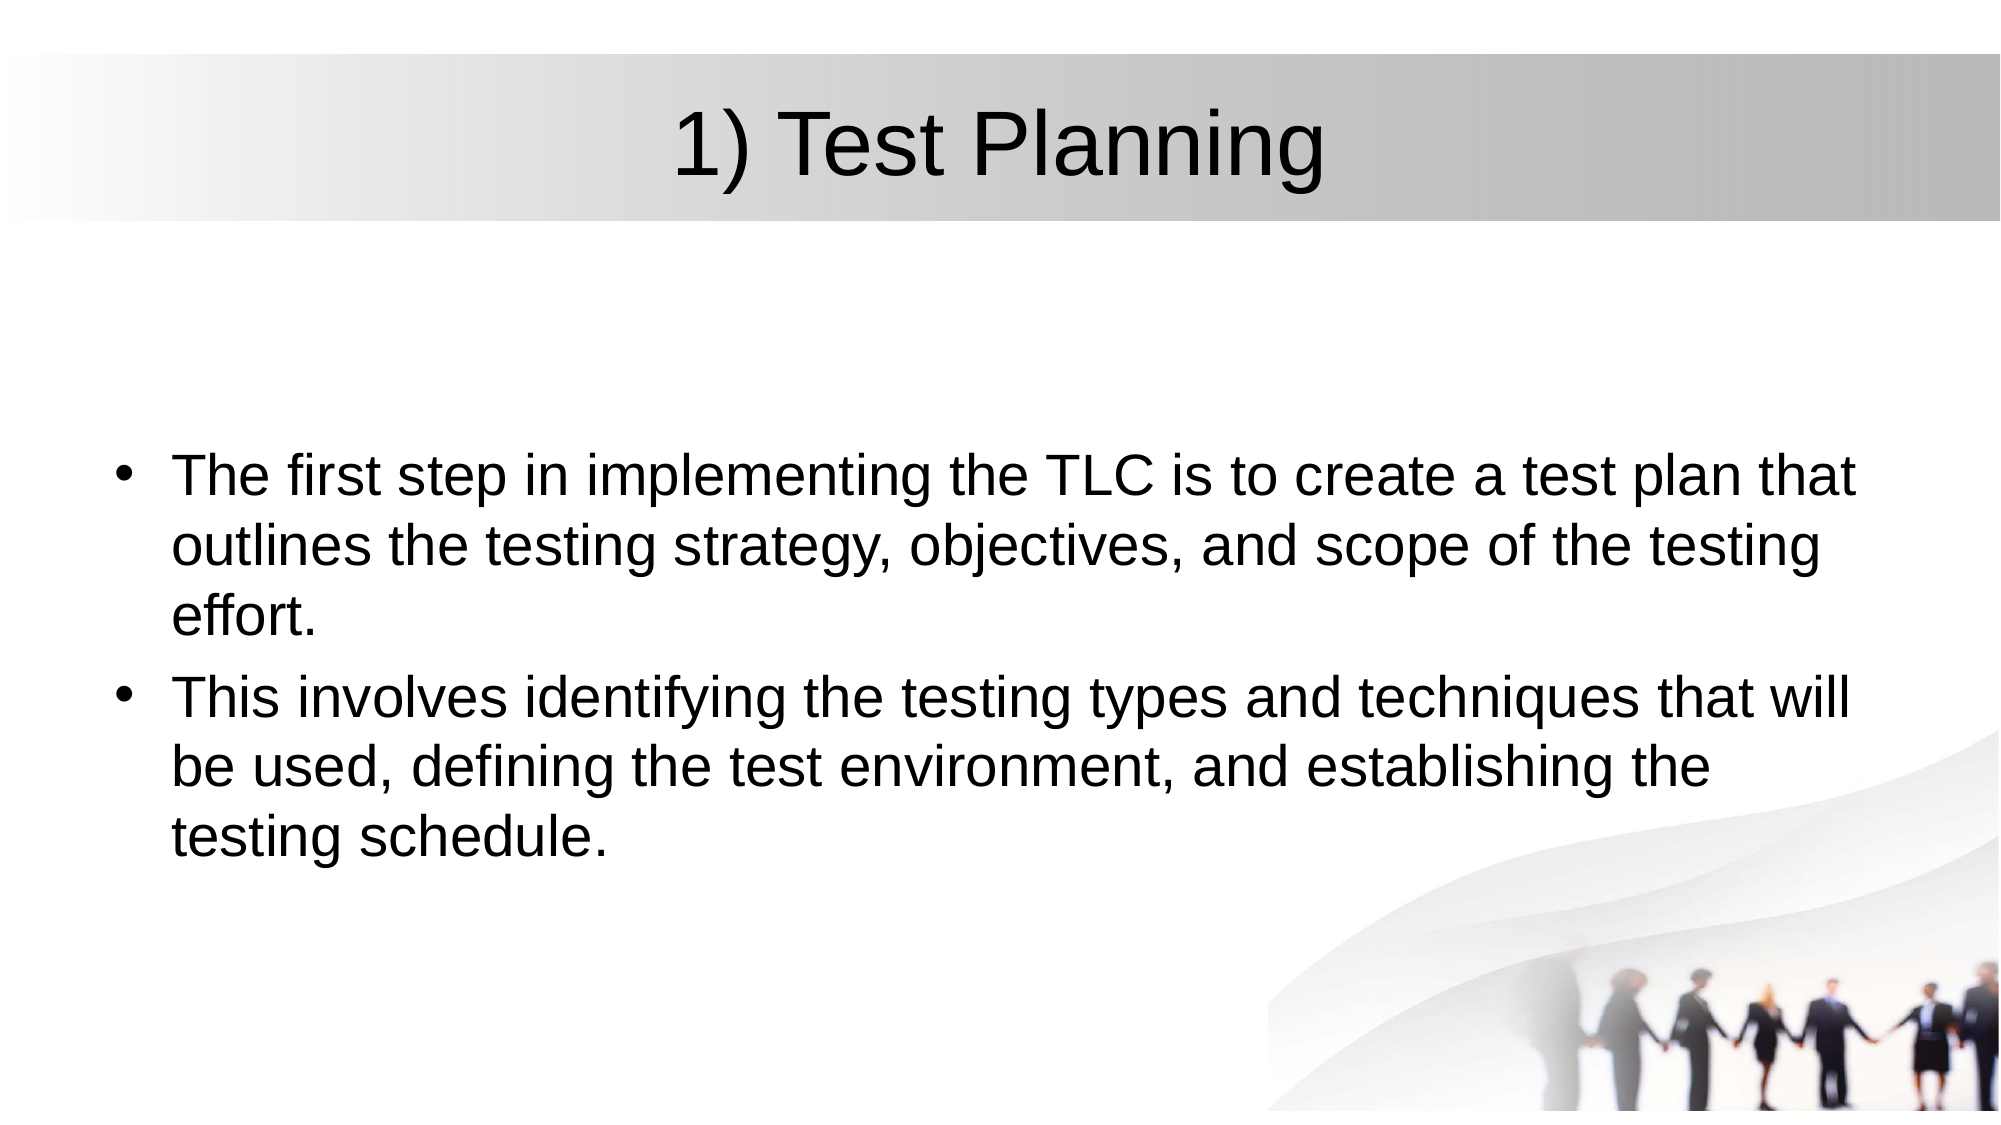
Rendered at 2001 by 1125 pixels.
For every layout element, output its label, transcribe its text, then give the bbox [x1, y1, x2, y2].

list The first step in implementing the TLC is to create a test plan that outlines the testing strategy, objectives, and scope of the testing effort. This involves identifying the testing types and techniques that will be used, defining the test environment, and establishing the testing schedule. [99, 266, 1901, 1009]
picture [1268, 728, 1999, 1111]
title 1) Test Planning [99, 44, 1901, 233]
